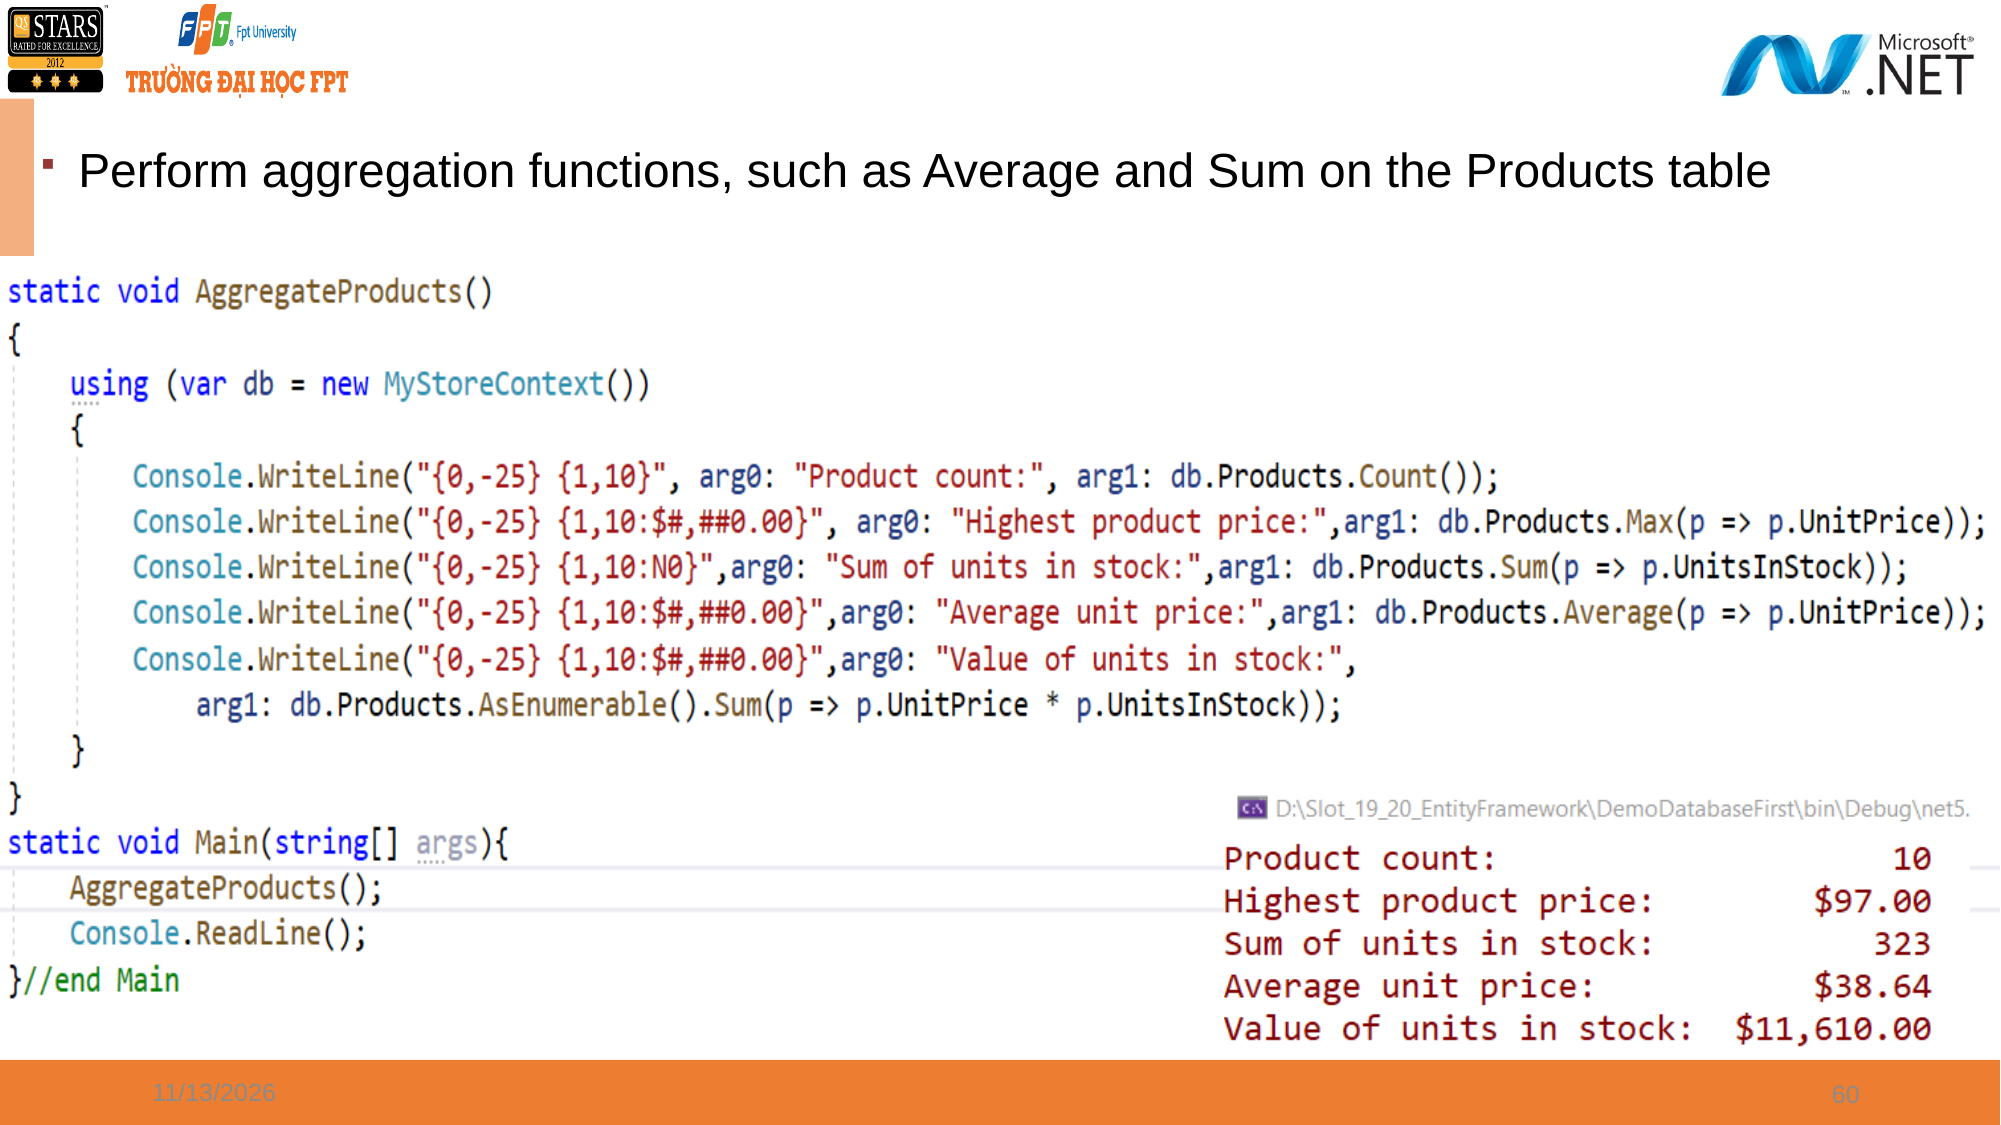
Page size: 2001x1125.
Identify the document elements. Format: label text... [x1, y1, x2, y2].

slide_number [137, 1061, 588, 1122]
picture [0, 256, 2000, 1057]
slide_number 60 [1424, 1063, 1875, 1123]
text_box Perform aggregation functions, such as Average and Sum on the Products table [0, 132, 1830, 205]
picture [1685, 0, 2001, 129]
